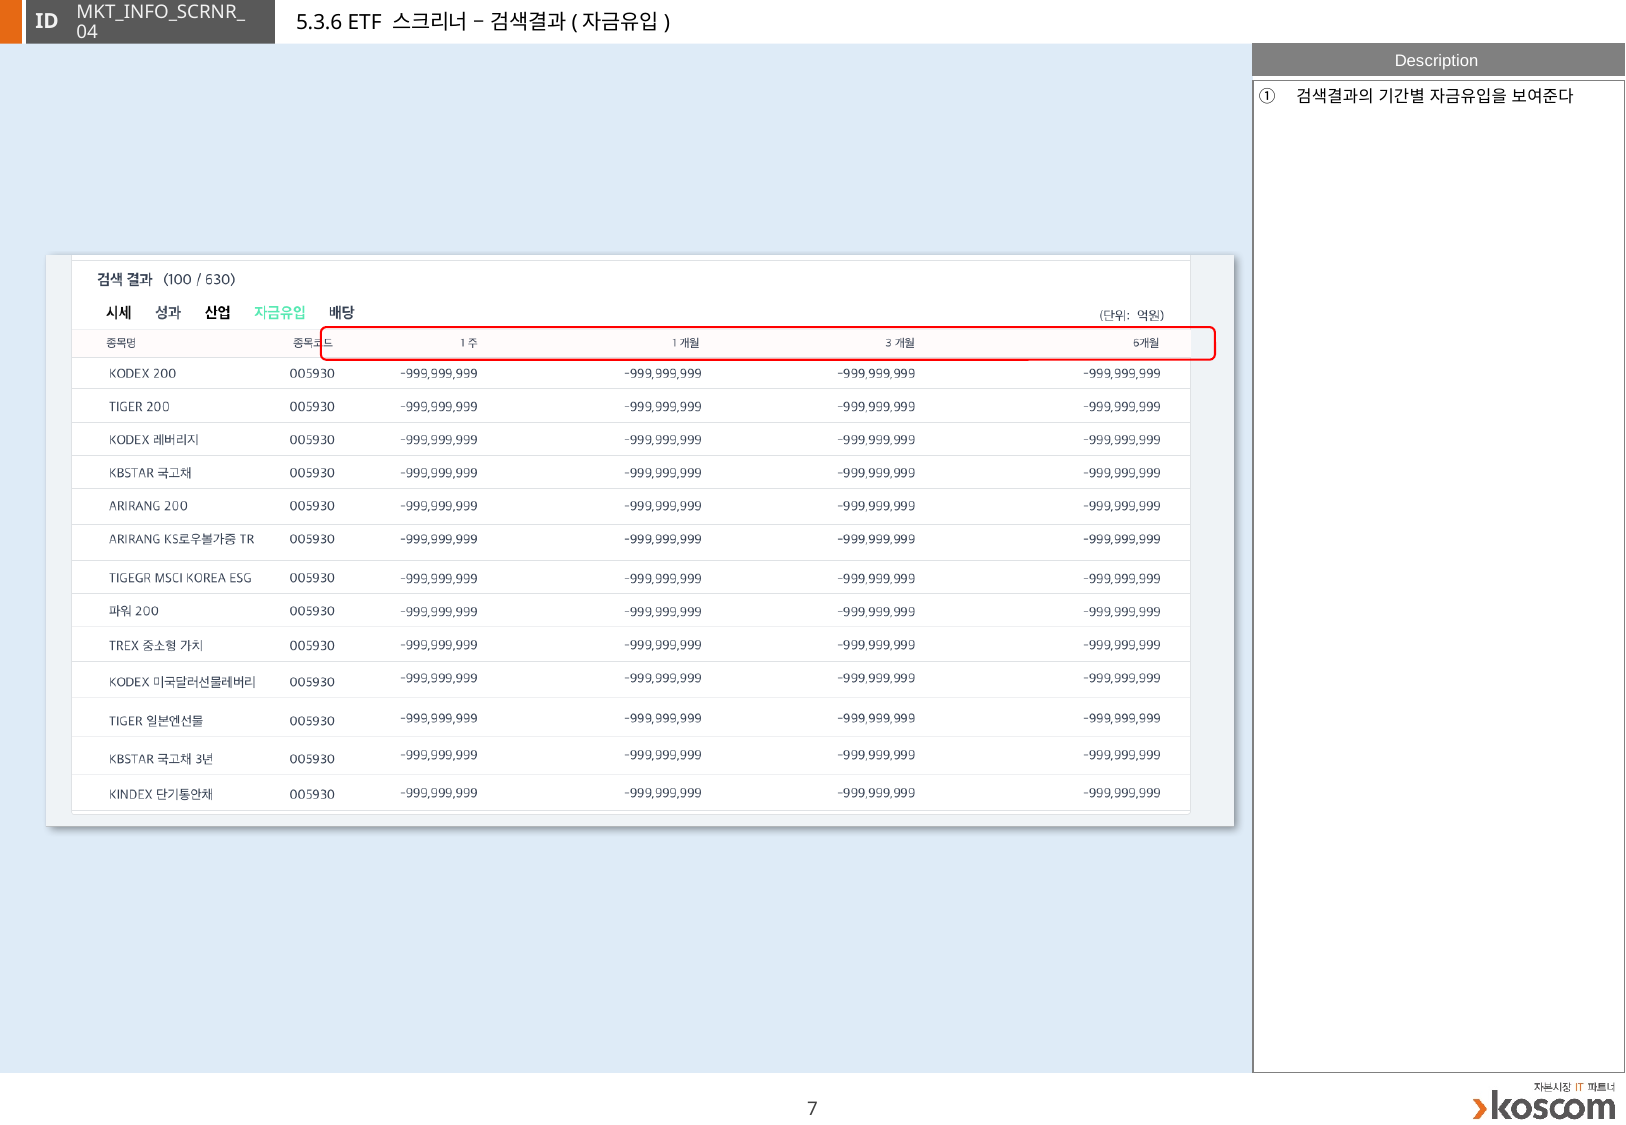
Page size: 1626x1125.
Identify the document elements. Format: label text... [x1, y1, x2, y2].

list 검색결과의 기간별 자금유입을 보여준다 [1252, 80, 1616, 1059]
picture [1471, 1080, 1616, 1120]
picture [44, 254, 1235, 827]
title 5.3.6 ETF 스크리너 – 검색결과(자금유입) [281, 5, 1380, 40]
list MKT_INFO_SCRNR_04 [61, 5, 264, 40]
